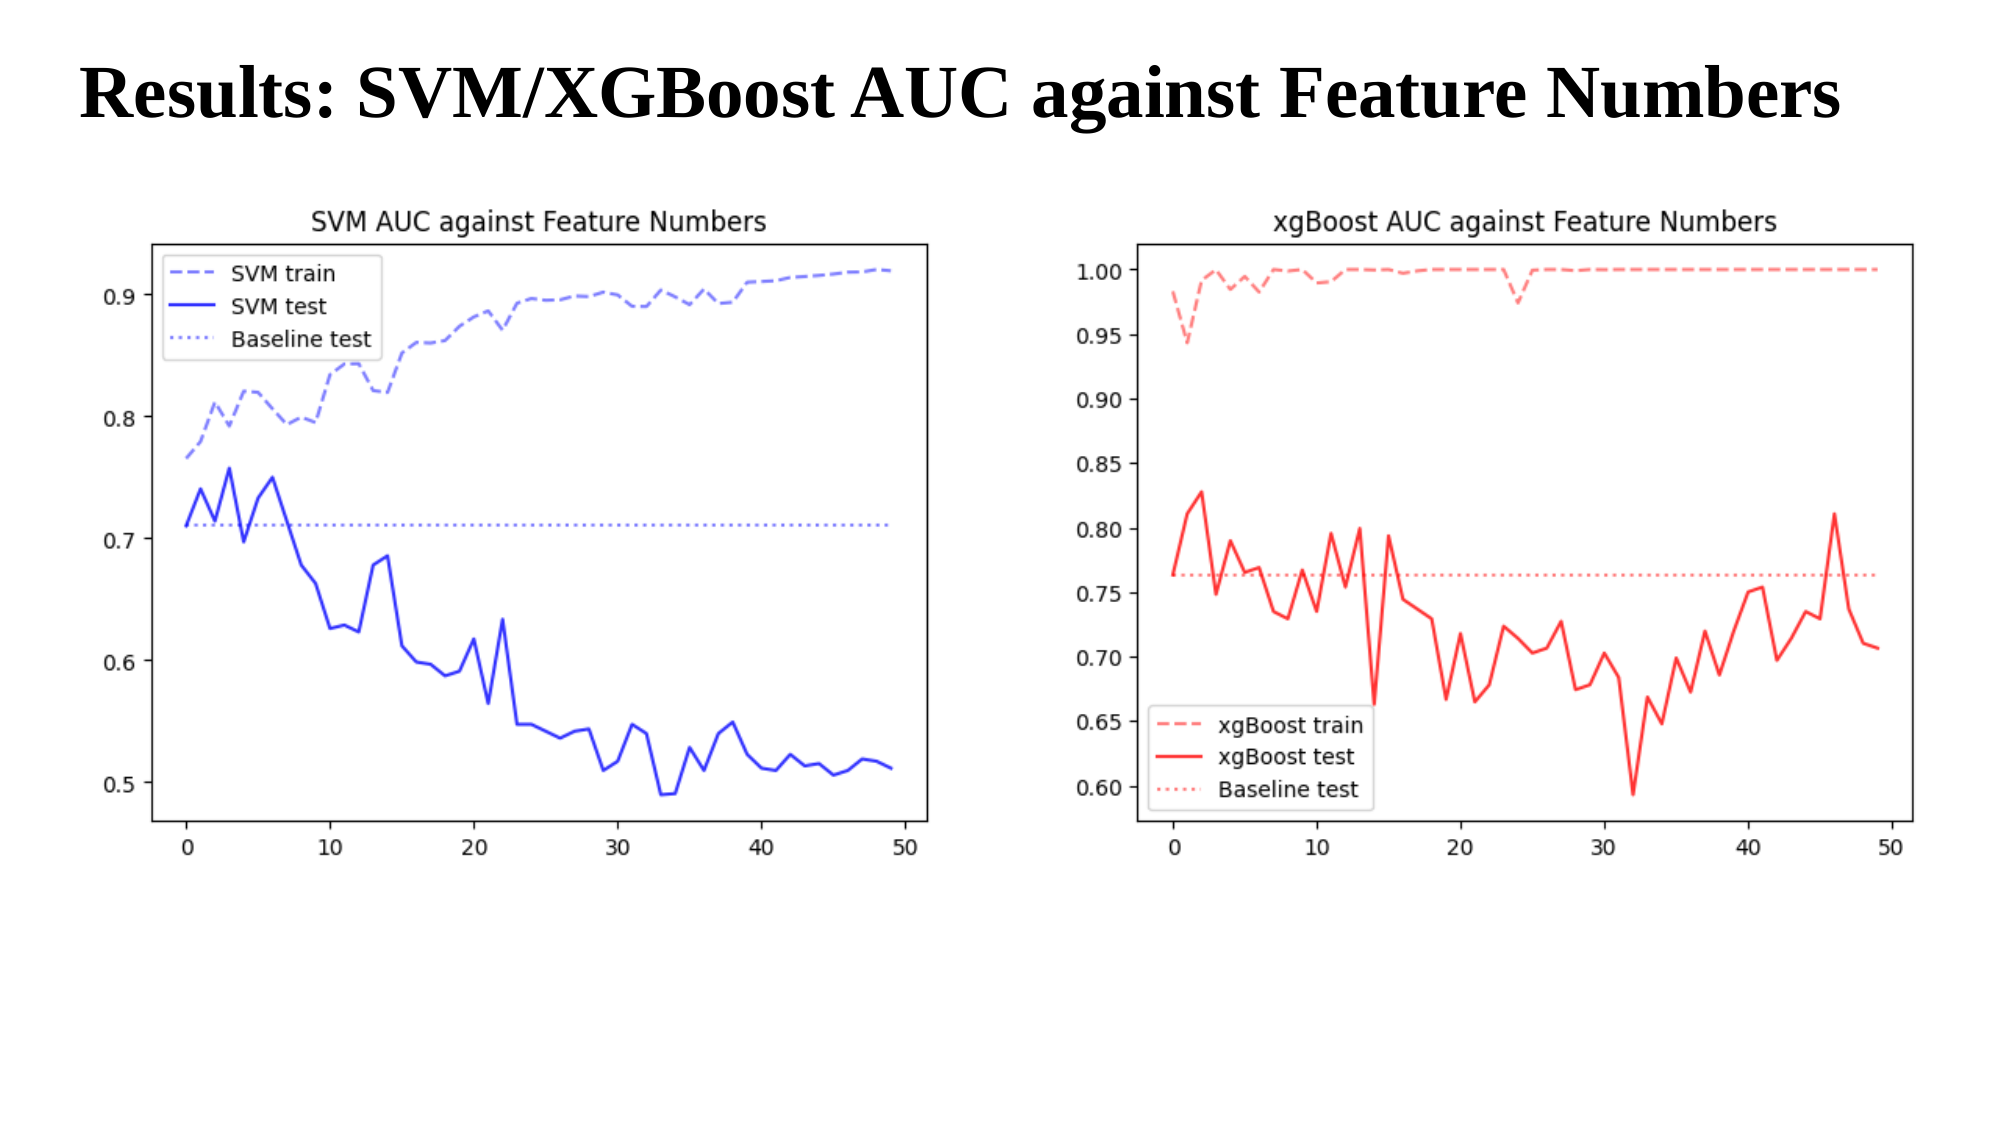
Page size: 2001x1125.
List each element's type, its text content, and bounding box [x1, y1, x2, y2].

picture [86, 194, 941, 875]
text_box Results: SVM/XGBoost AUC against Feature Numbers [65, 34, 1859, 140]
picture [1059, 194, 1928, 875]
